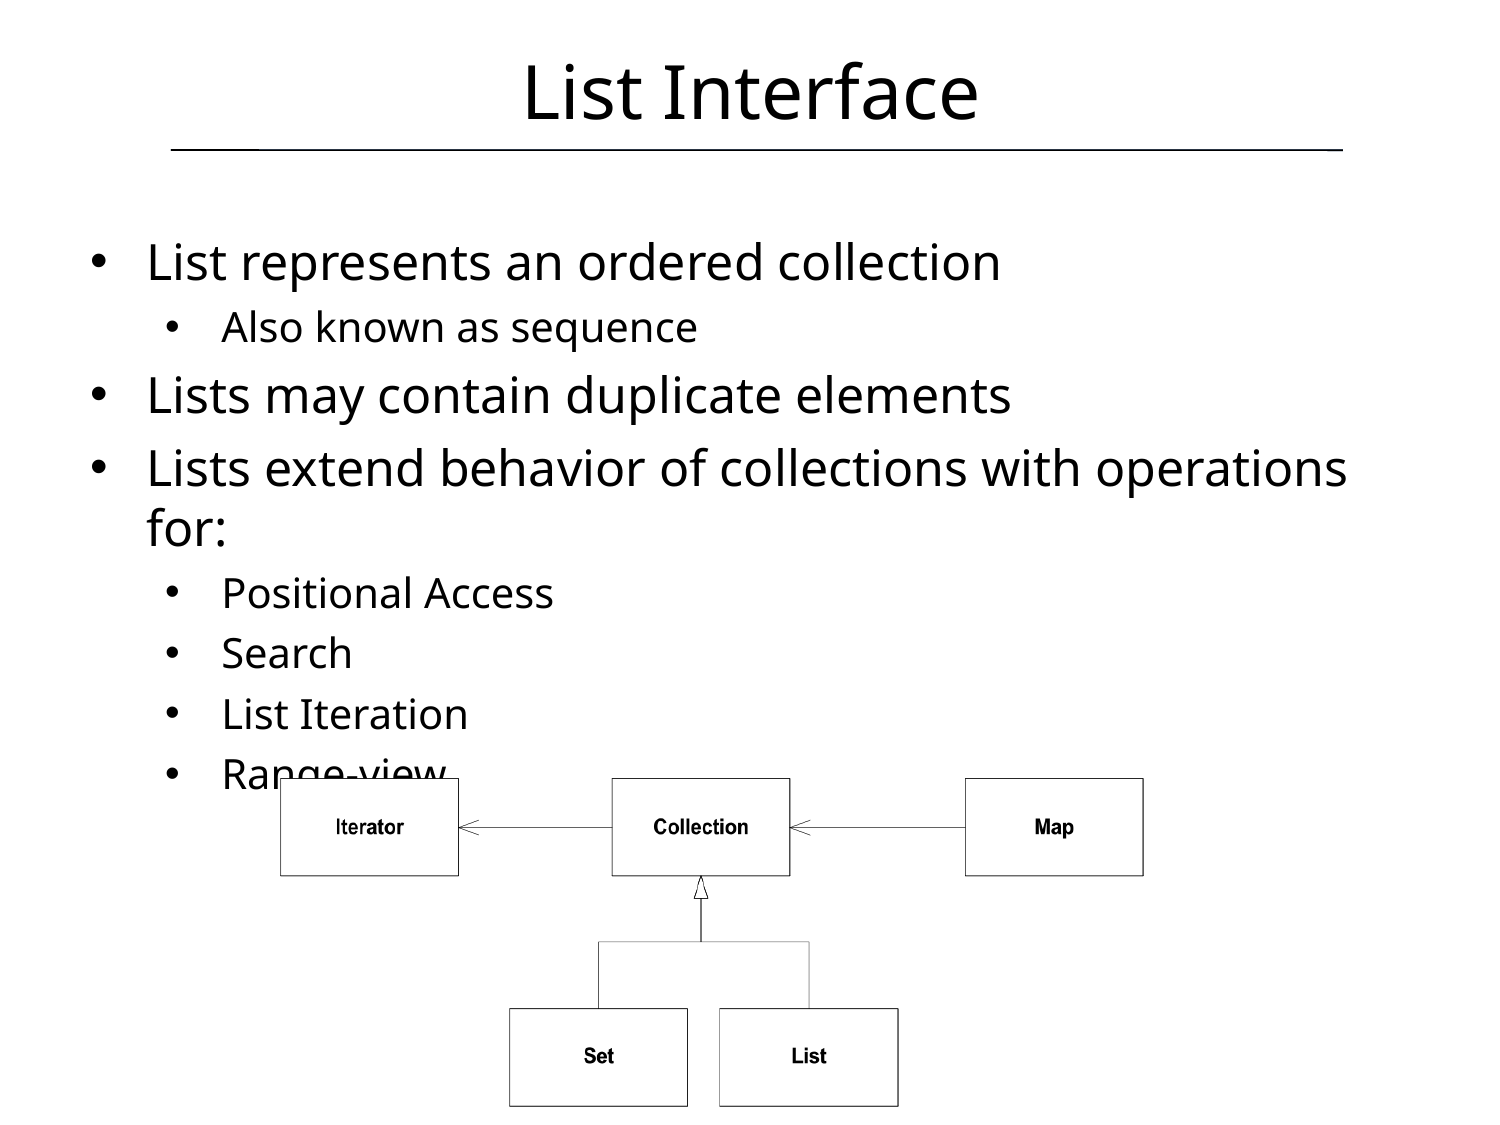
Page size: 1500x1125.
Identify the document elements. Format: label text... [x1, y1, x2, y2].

picture [277, 774, 1146, 1109]
text_box List represents an ordered collection Also known as sequence Lists may contain duplicate elements Lists extend behavior of collections with operations for: Positional Access Search List Iteration Range-view [75, 222, 1428, 807]
text_box List Interface [75, 35, 1428, 143]
